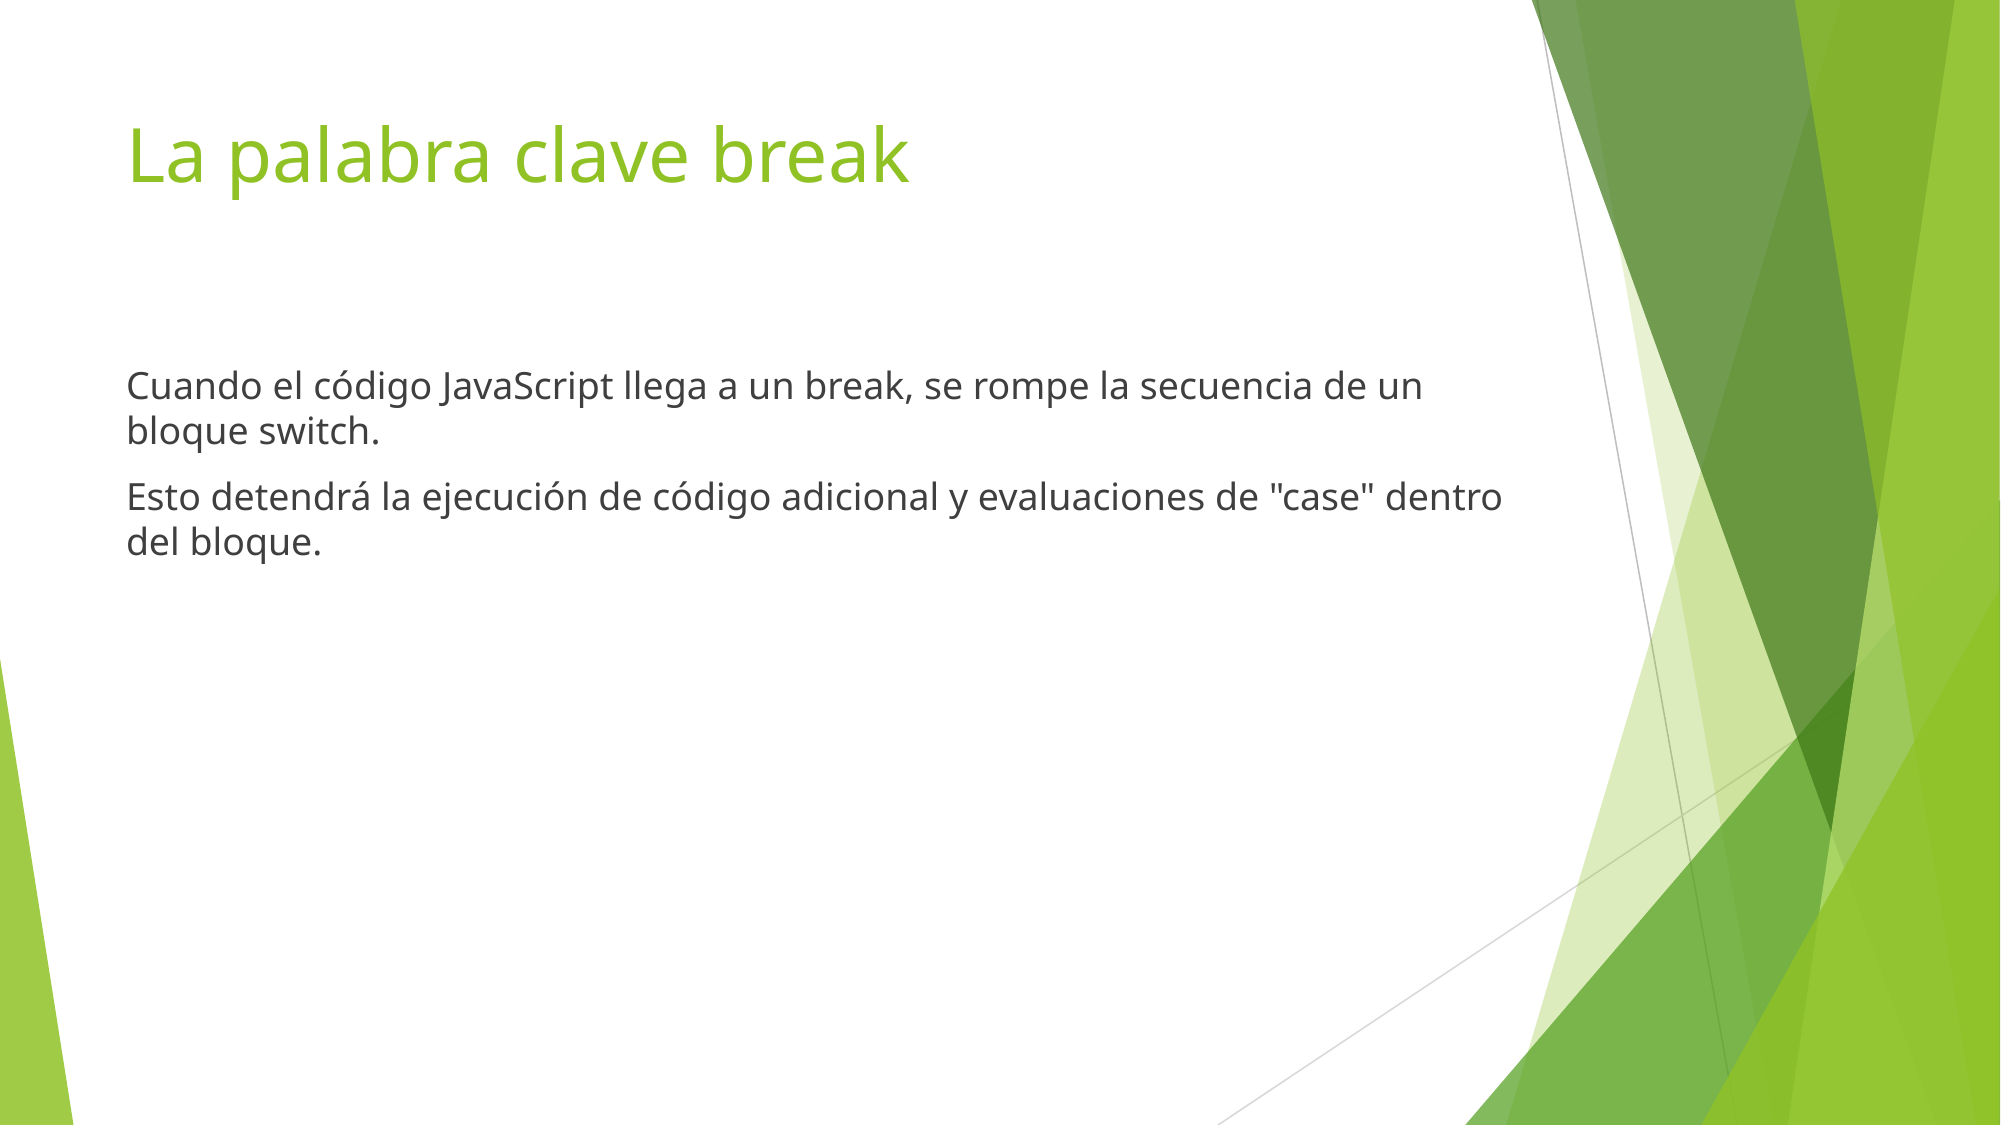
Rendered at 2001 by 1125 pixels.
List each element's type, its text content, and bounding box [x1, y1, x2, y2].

list Cuando el código JavaScript llega a un break, se rompe la secuencia de un bloque switch. Esto detendrá la ejecución de código adicional y evaluaciones de "case" dentro del bloque. [111, 354, 1522, 992]
title La palabra clave break [111, 99, 1522, 317]
